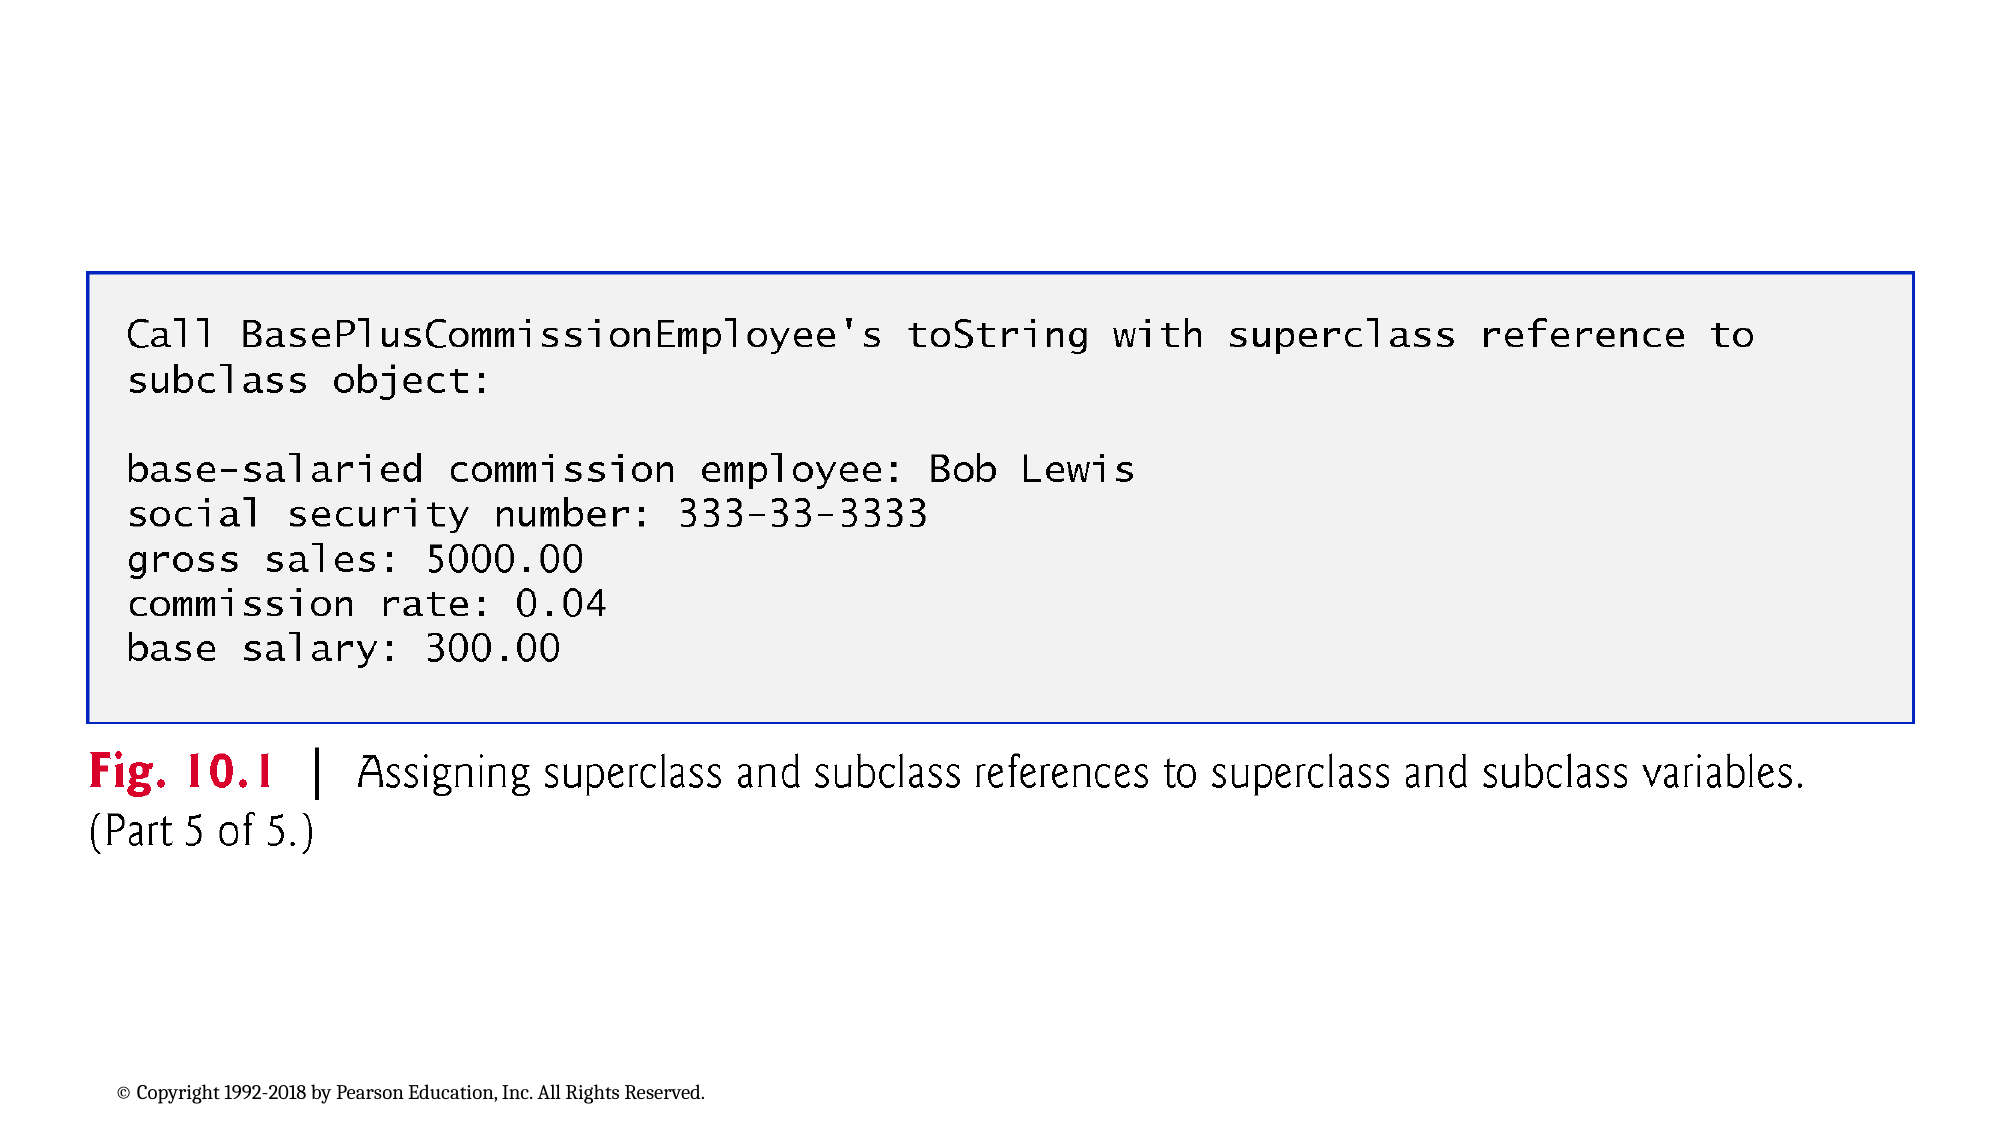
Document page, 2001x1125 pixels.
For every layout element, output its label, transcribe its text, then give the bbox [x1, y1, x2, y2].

picture [0, 185, 2000, 940]
footer © Copyright 1992-2018 by Pearson Education, Inc. All Rights Reserved. [99, 1051, 1473, 1112]
